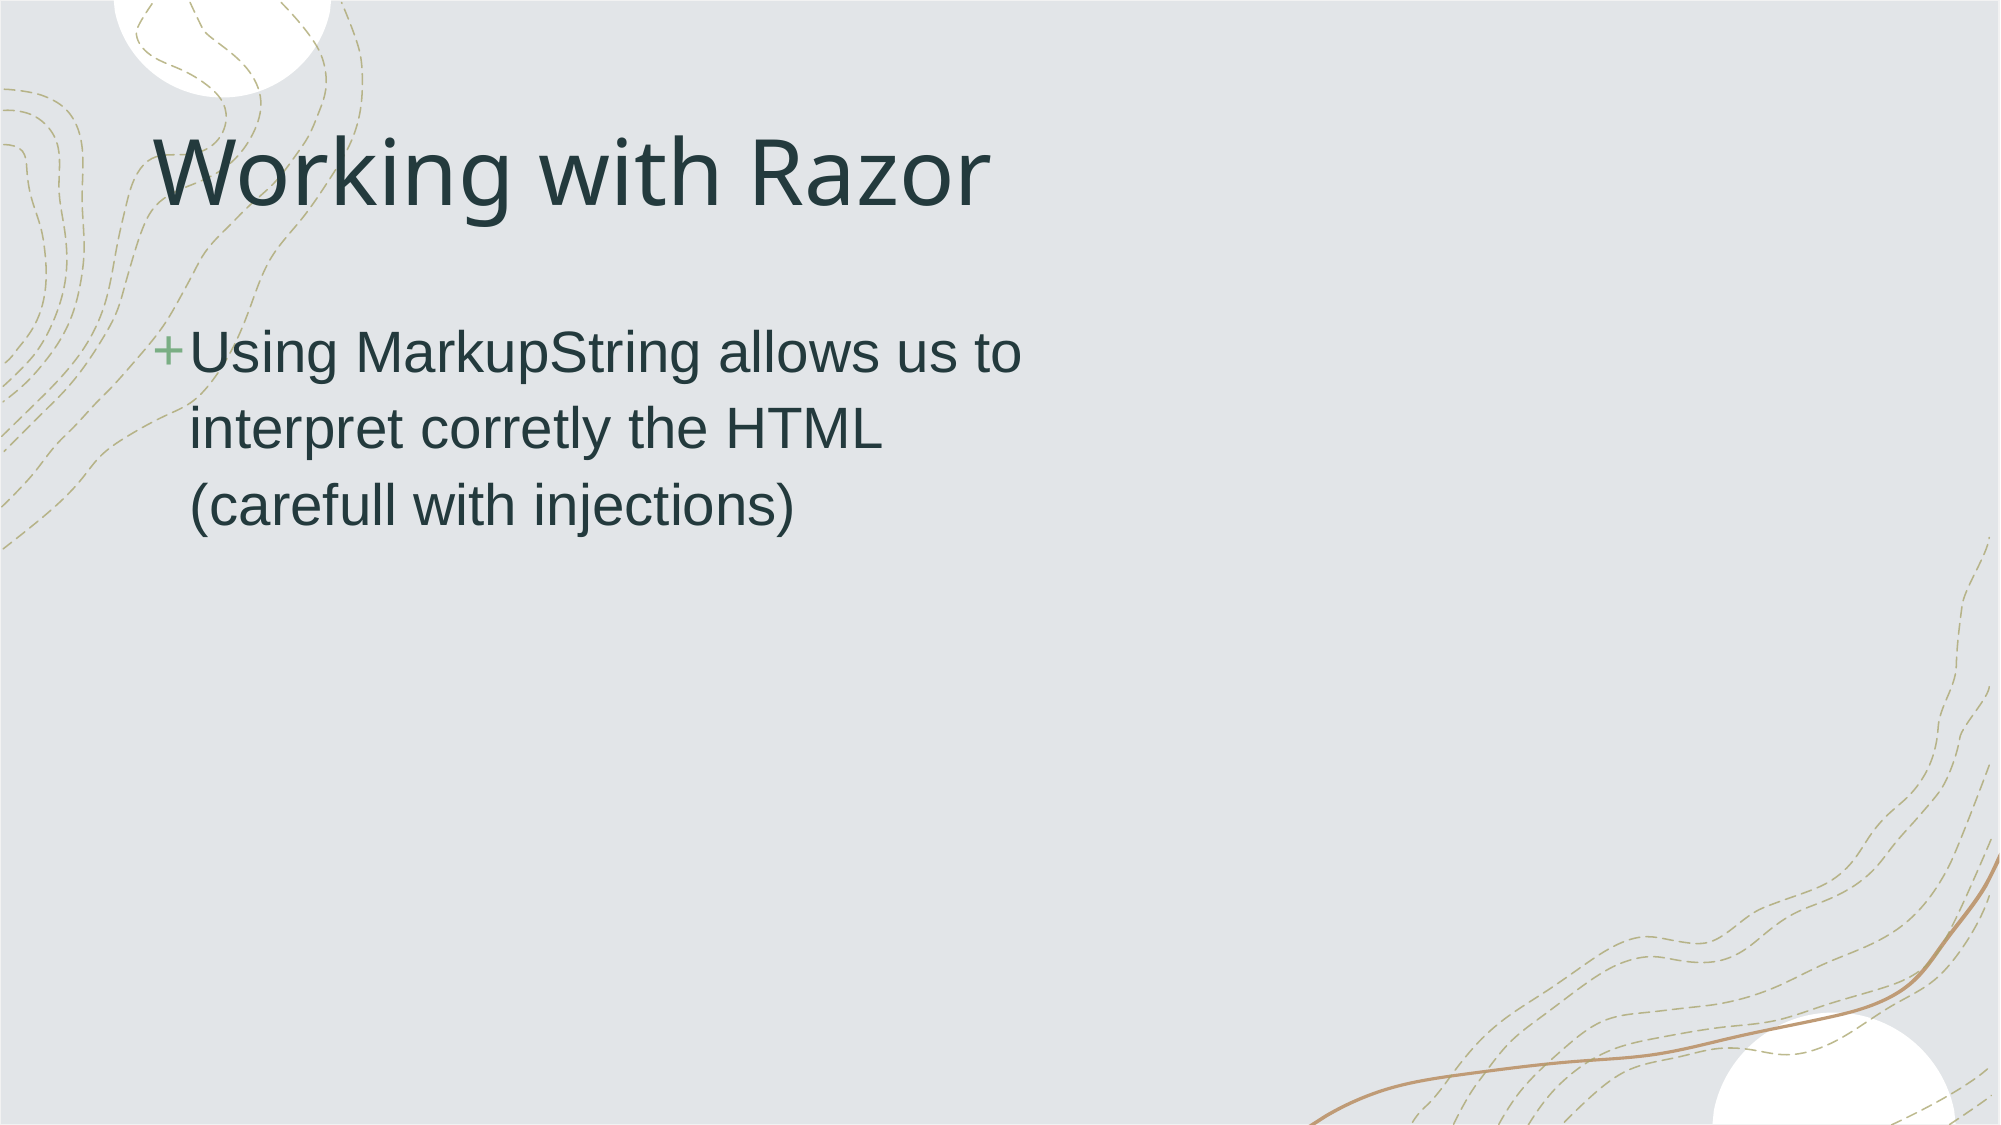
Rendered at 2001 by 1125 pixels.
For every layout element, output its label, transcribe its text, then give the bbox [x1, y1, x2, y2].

text_box Using MarkupString allows us to interpret corretly the HTML (carefull with injections) [137, 299, 1070, 1014]
title Working with Razor [137, 59, 1863, 278]
